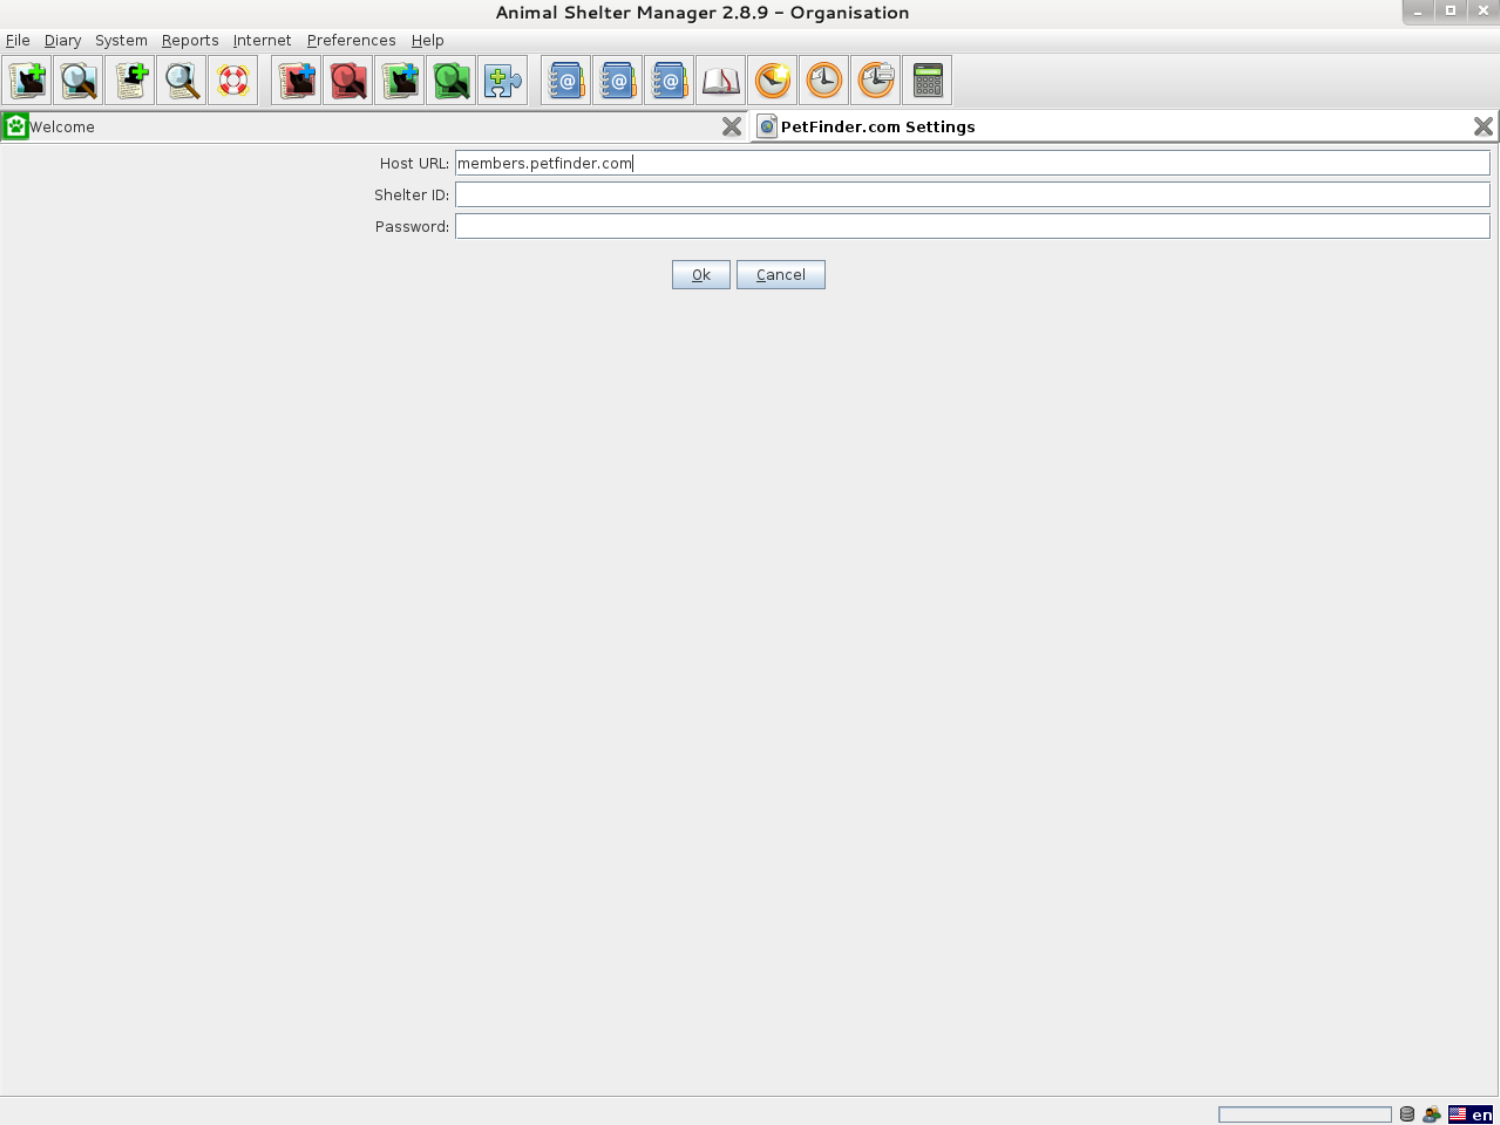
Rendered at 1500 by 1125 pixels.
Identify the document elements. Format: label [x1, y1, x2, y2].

text_box [0, 0, 1500, 1125]
